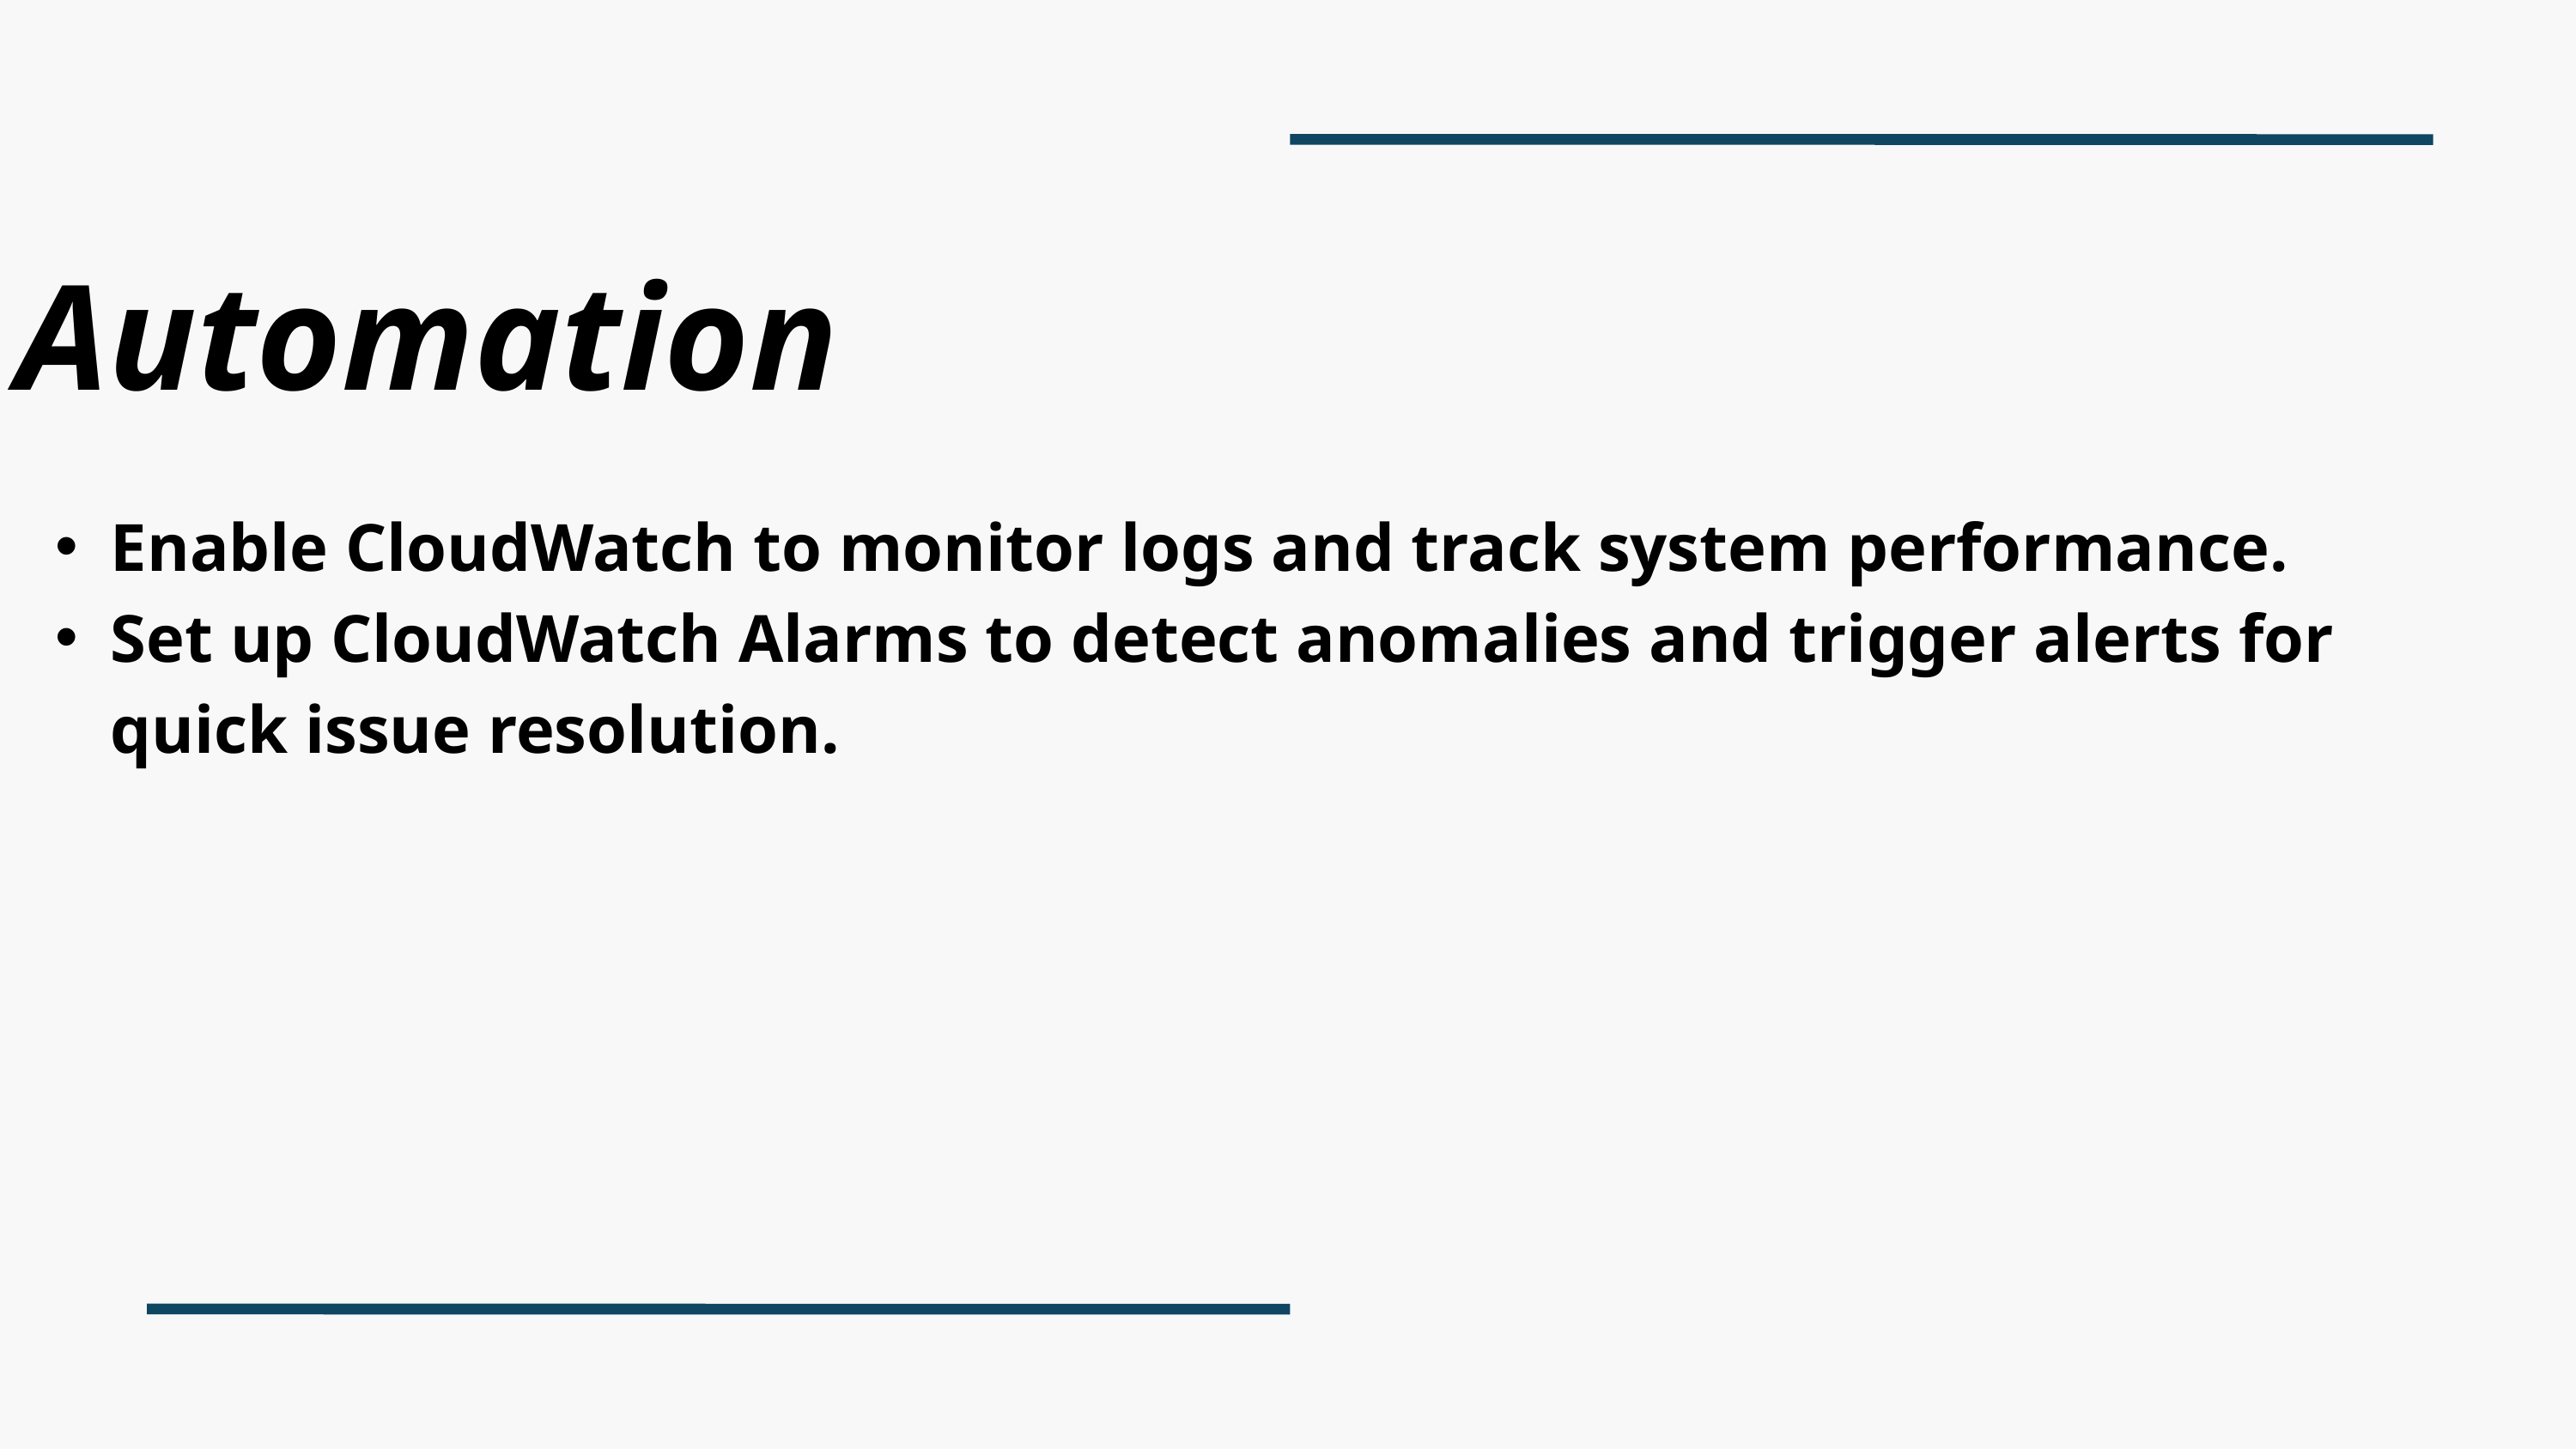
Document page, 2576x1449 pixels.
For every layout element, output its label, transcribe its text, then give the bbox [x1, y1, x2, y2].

text_box Automation [0, 215, 1414, 420]
text_box Enable CloudWatch to monitor logs and track system performance. Set up CloudWatch Alarms to detect anomalies and trigger alerts for quick issue resolution. [0, 493, 2433, 858]
